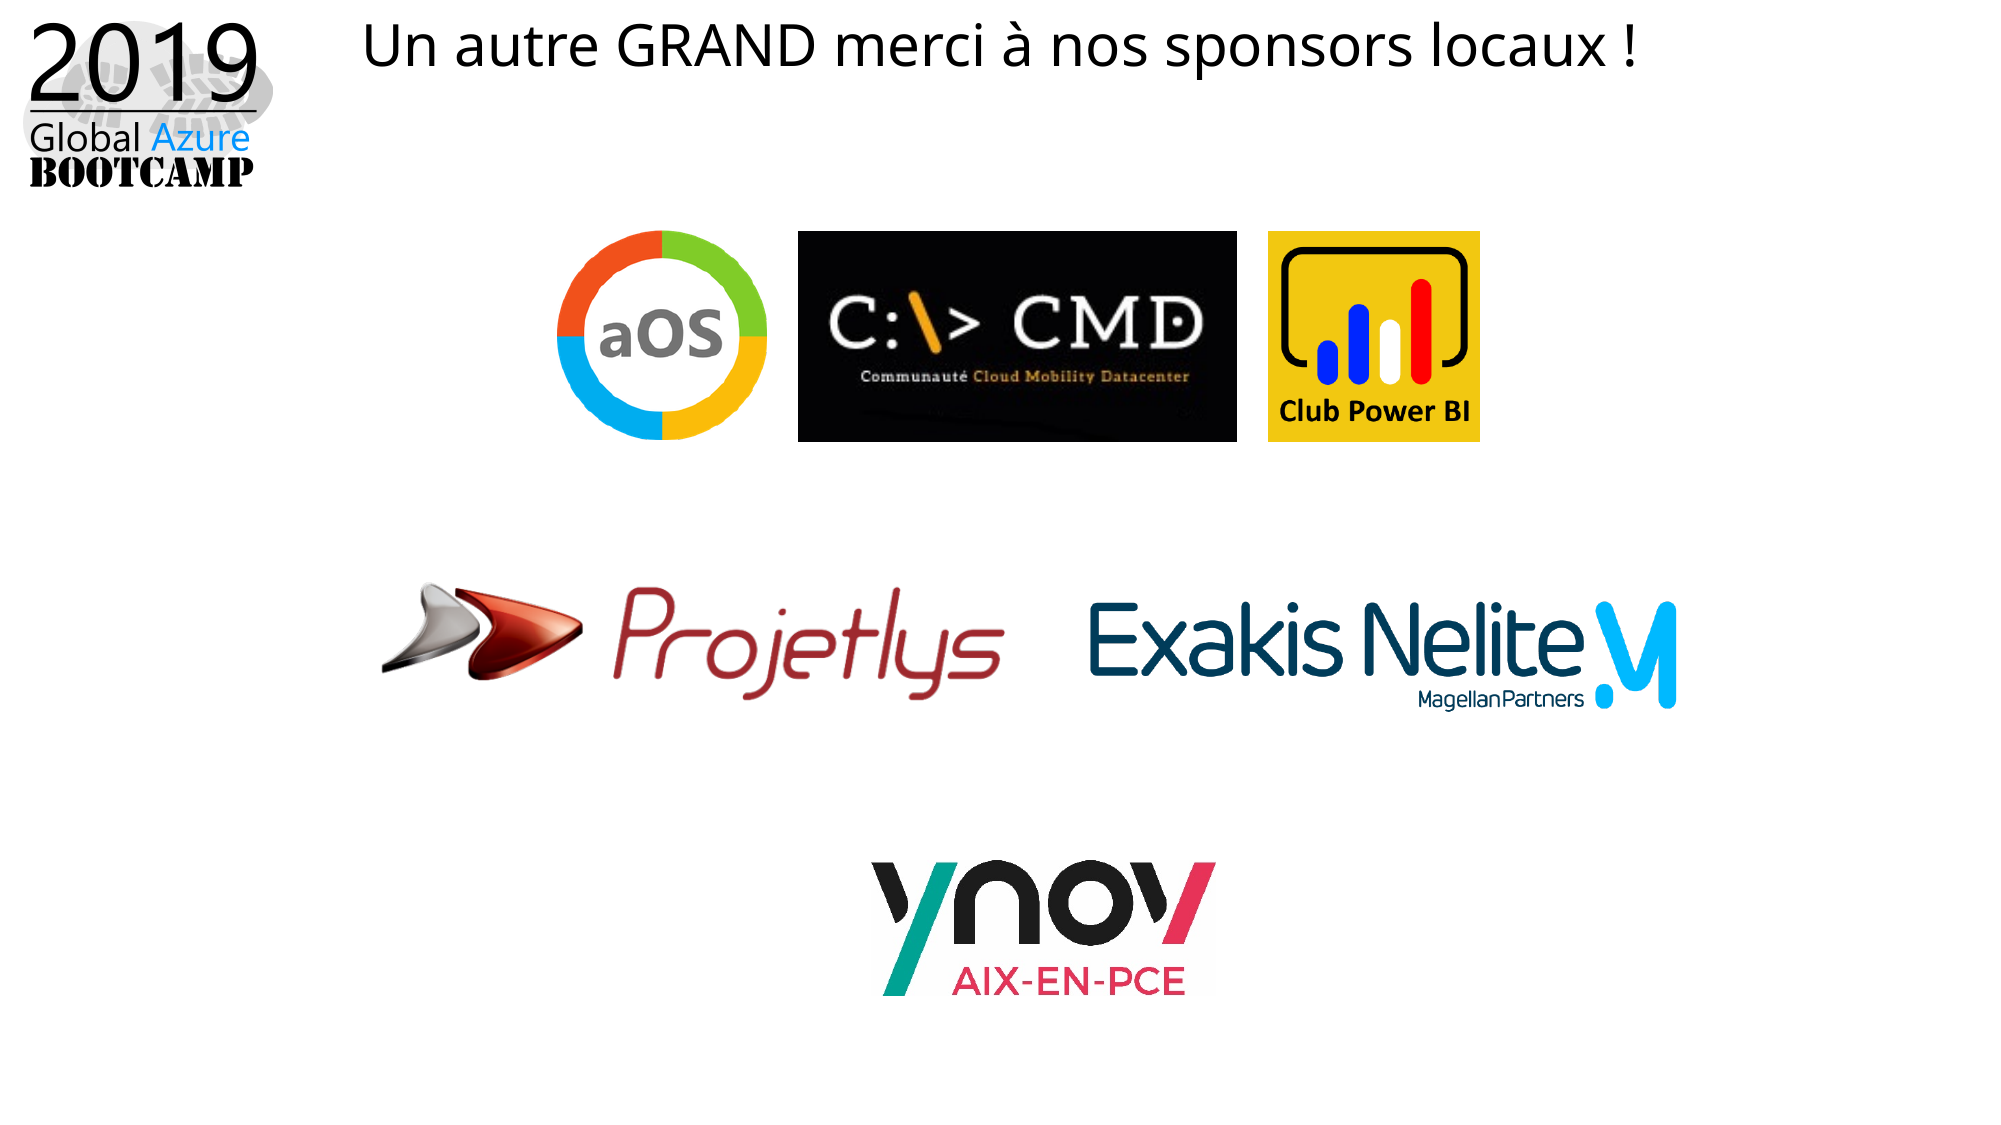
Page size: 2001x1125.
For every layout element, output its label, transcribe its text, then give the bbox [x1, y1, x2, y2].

picture [871, 860, 1216, 997]
picture [349, 565, 1030, 727]
picture [1043, 554, 1724, 756]
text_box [556, 230, 1237, 443]
picture [1268, 231, 1480, 443]
picture [23, 0, 273, 206]
text_box Un autre GRAND merci à nos sponsors locaux ! [346, 0, 1654, 86]
